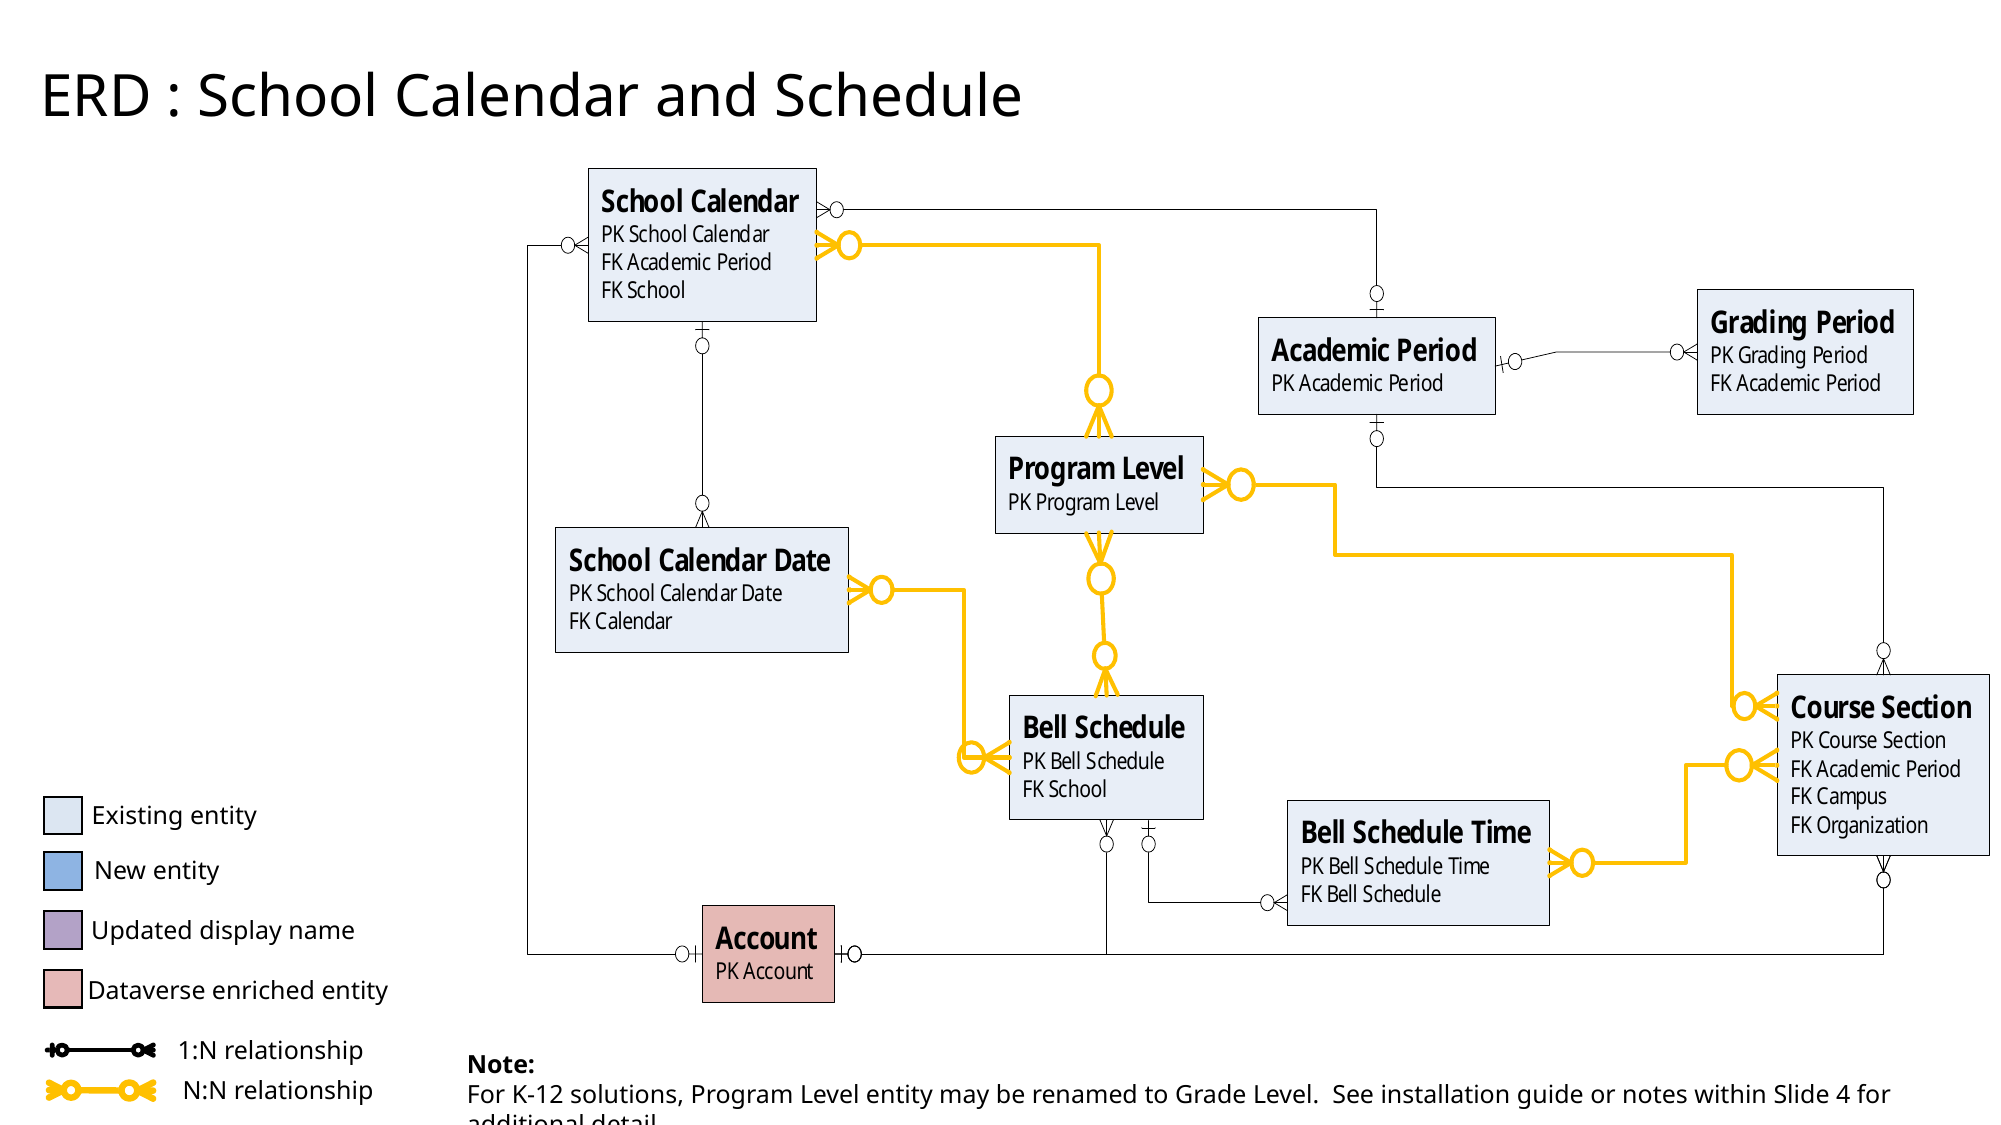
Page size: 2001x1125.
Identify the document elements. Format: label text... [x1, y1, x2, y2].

title ERD : School Calendar and Schedule [25, 50, 1631, 254]
text_box Note: For K-12 solutions, Program Level entity may be renamed to Grade Level. See installation guide or notes within Slide 4 for additional detail. [452, 1041, 2000, 1125]
picture [522, 162, 1992, 1005]
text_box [44, 791, 395, 1113]
